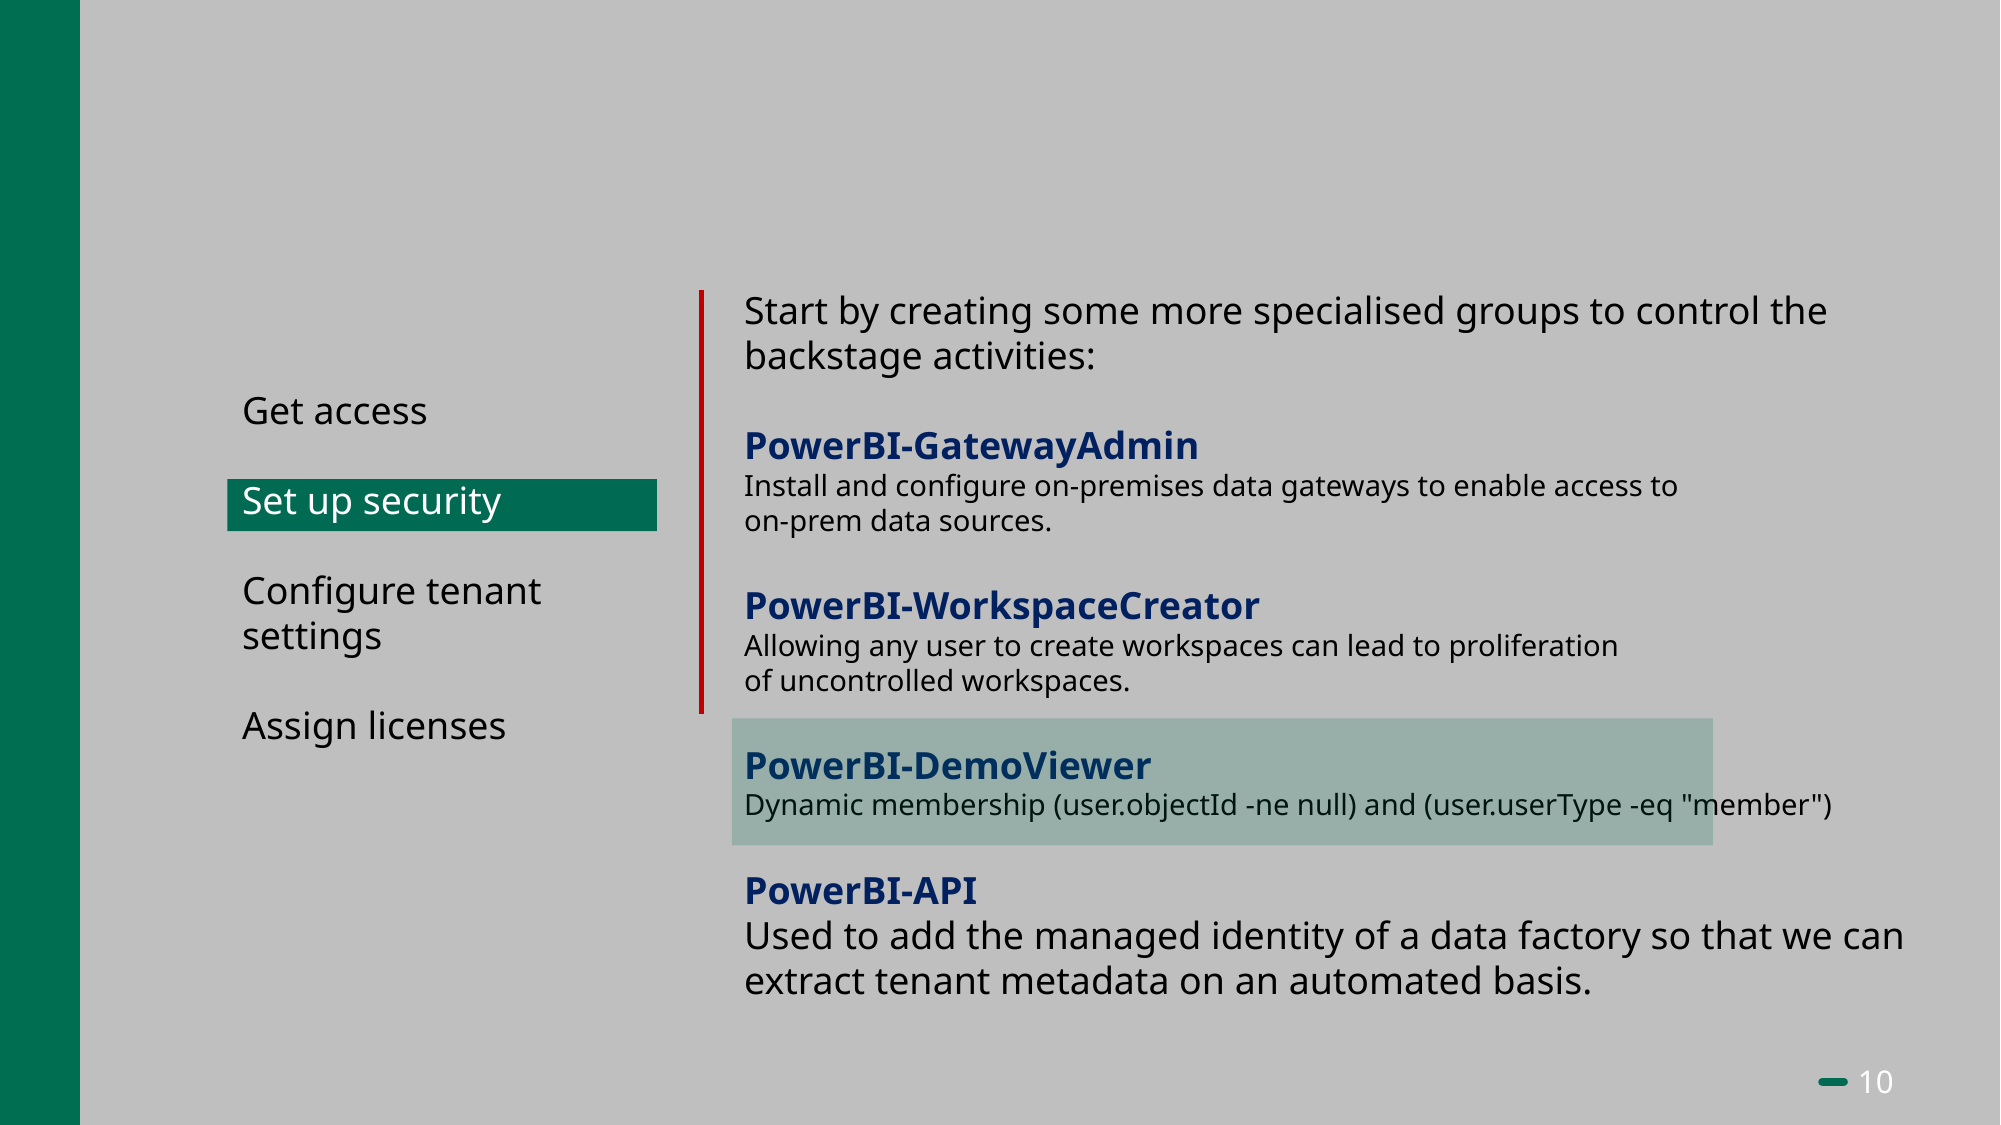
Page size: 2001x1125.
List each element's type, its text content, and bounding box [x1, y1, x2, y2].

text_box Start by creating some more specialised groups to control the backstage activities: PowerBI-GatewayAdmin Install and configure on-premises data gateways to enable access to on-prem data sources. PowerBI-WorkspaceCreator Allowing any user to create workspaces can lead to proliferation of uncontrolled workspaces. PowerBI-DemoViewer Dynamic membership (user.objectId -ne null) and (user.userType -eq "member") PowerBI-API Used to add the managed identity of a data factory so that we can extract tenant metadata on an automated basis. [729, 279, 2000, 1010]
text_box Get access Set up security Configure tenant settings Assign licenses [227, 289, 704, 755]
text_box [731, 717, 1714, 846]
